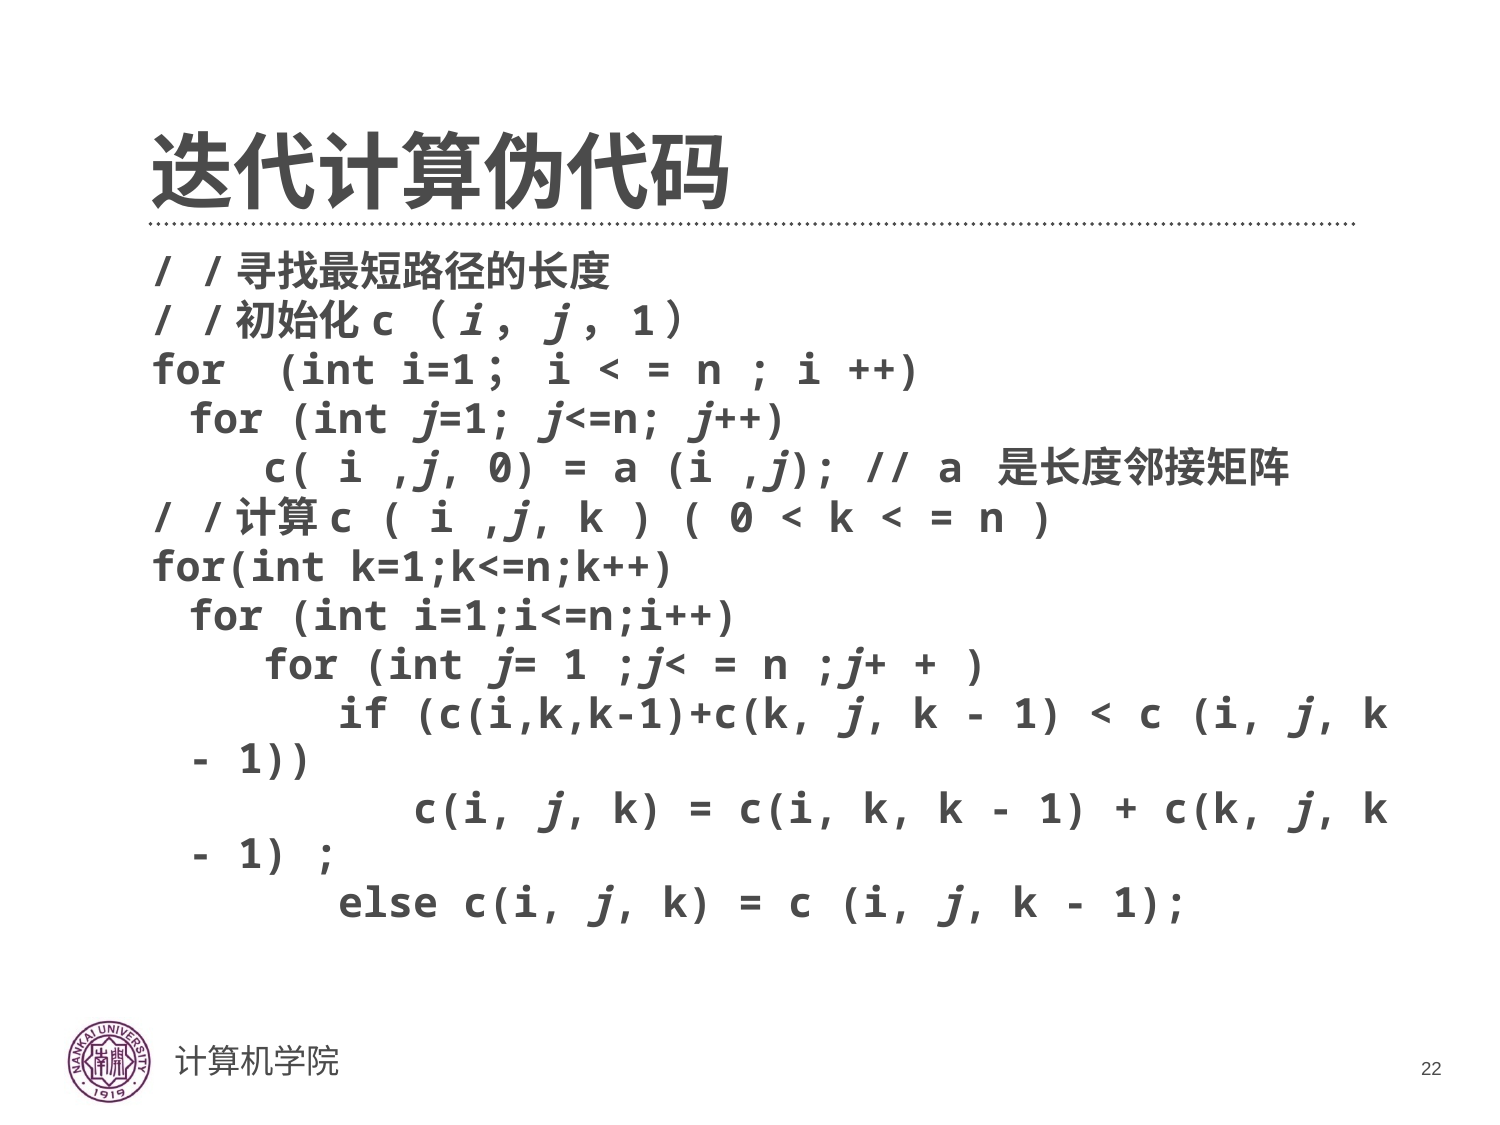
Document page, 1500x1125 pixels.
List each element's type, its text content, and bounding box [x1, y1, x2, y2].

list / /寻找最短路径的长度 / /初始化c（i，j，1） for (int i=1； i < = n ; i ++) for (int j=1; j<=n; j++) c( i ,j, 0) = a (i ,j); // a 是长度邻接矩阵 / /计算c ( i ,j, k ) ( 0 < k < = n ) for(int k=1;k<=n;k++) for (int i=1;i<=n;i++) for (int j= 1 ;j< = n ;j+ + ) if (c(i,k,k-1)+c(k, j, k - 1) < c (i, j, k - 1)) c(i, j, k) = c(i, k, k - 1) + c(k, j, k - 1) ; else c(i, j, k) = c (i, j, k - 1); [150, 250, 1428, 1001]
slide_number 22 [1308, 1048, 1458, 1093]
picture [64, 1017, 154, 1106]
title 迭代计算伪代码 [150, 82, 1360, 221]
